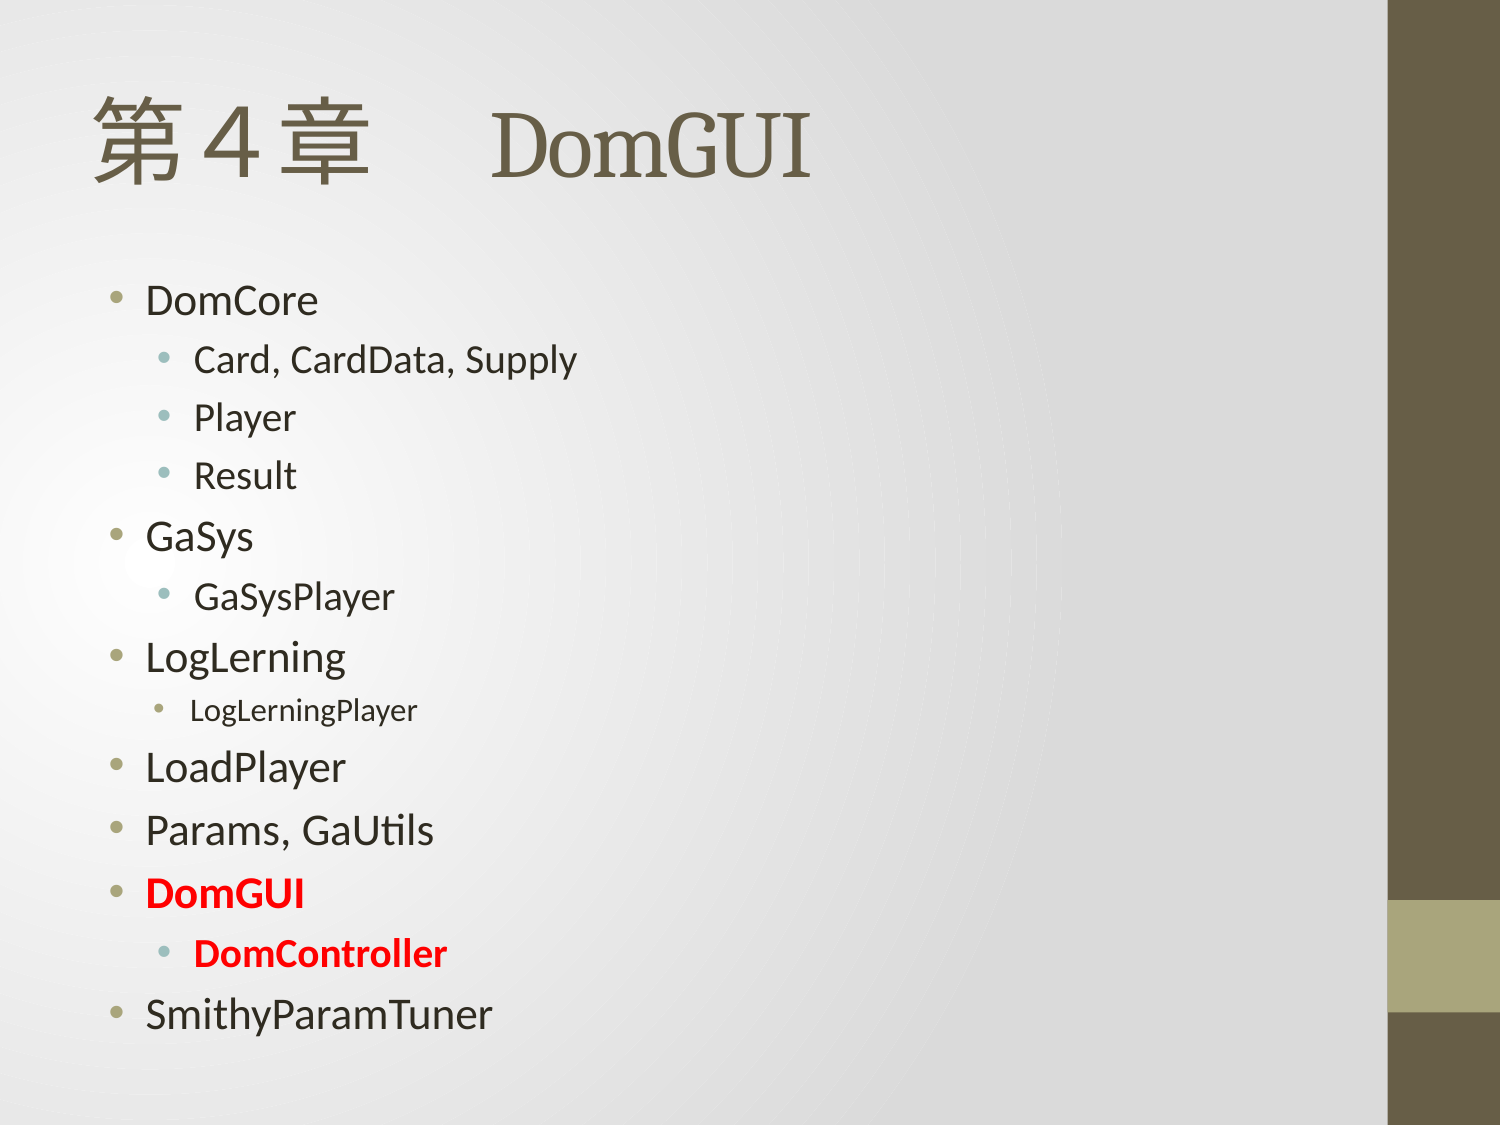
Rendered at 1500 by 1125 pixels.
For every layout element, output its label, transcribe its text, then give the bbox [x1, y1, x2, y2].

list DomCore Card, CardData, Supply Player Result GaSys GaSysPlayer LogLerning LogLerningPlayer LoadPlayer Params, GaUtils DomGUI DomController SmithyParamTuner [75, 262, 1325, 1050]
title 第４章 DomGUI [75, 45, 1325, 233]
